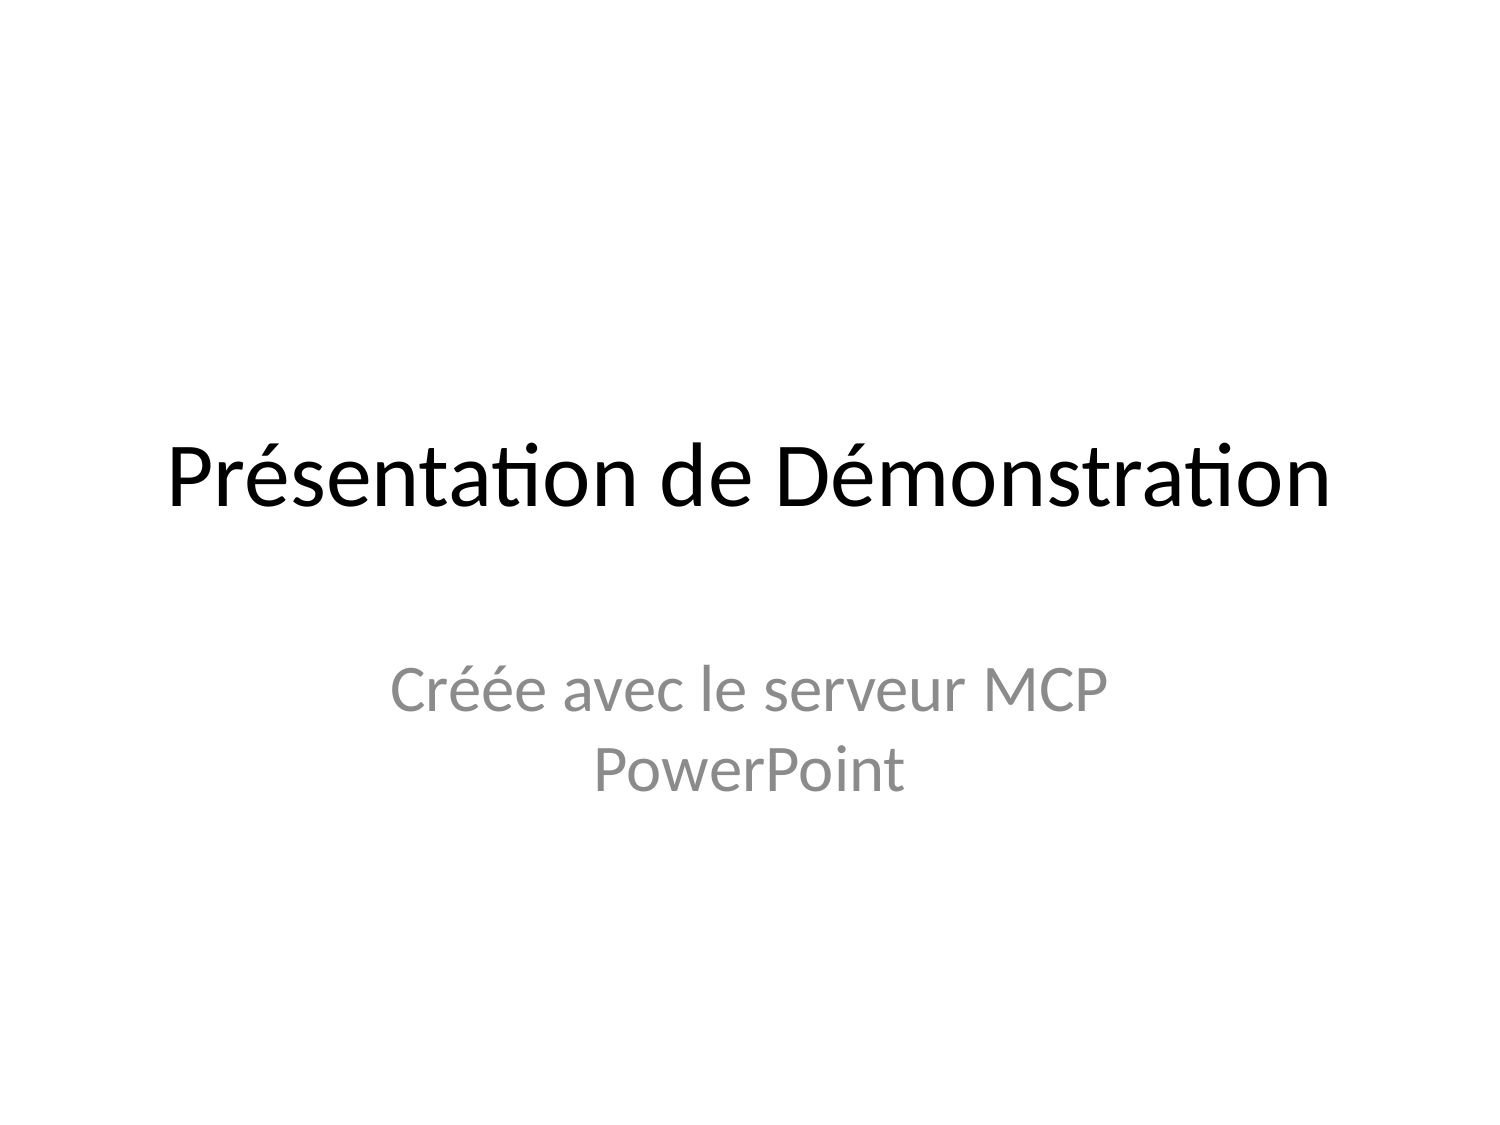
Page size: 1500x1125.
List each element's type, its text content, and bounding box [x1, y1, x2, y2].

subtitle Créée avec le serveur MCP PowerPoint [225, 637, 1275, 925]
title Présentation de Démonstration [112, 349, 1388, 591]
